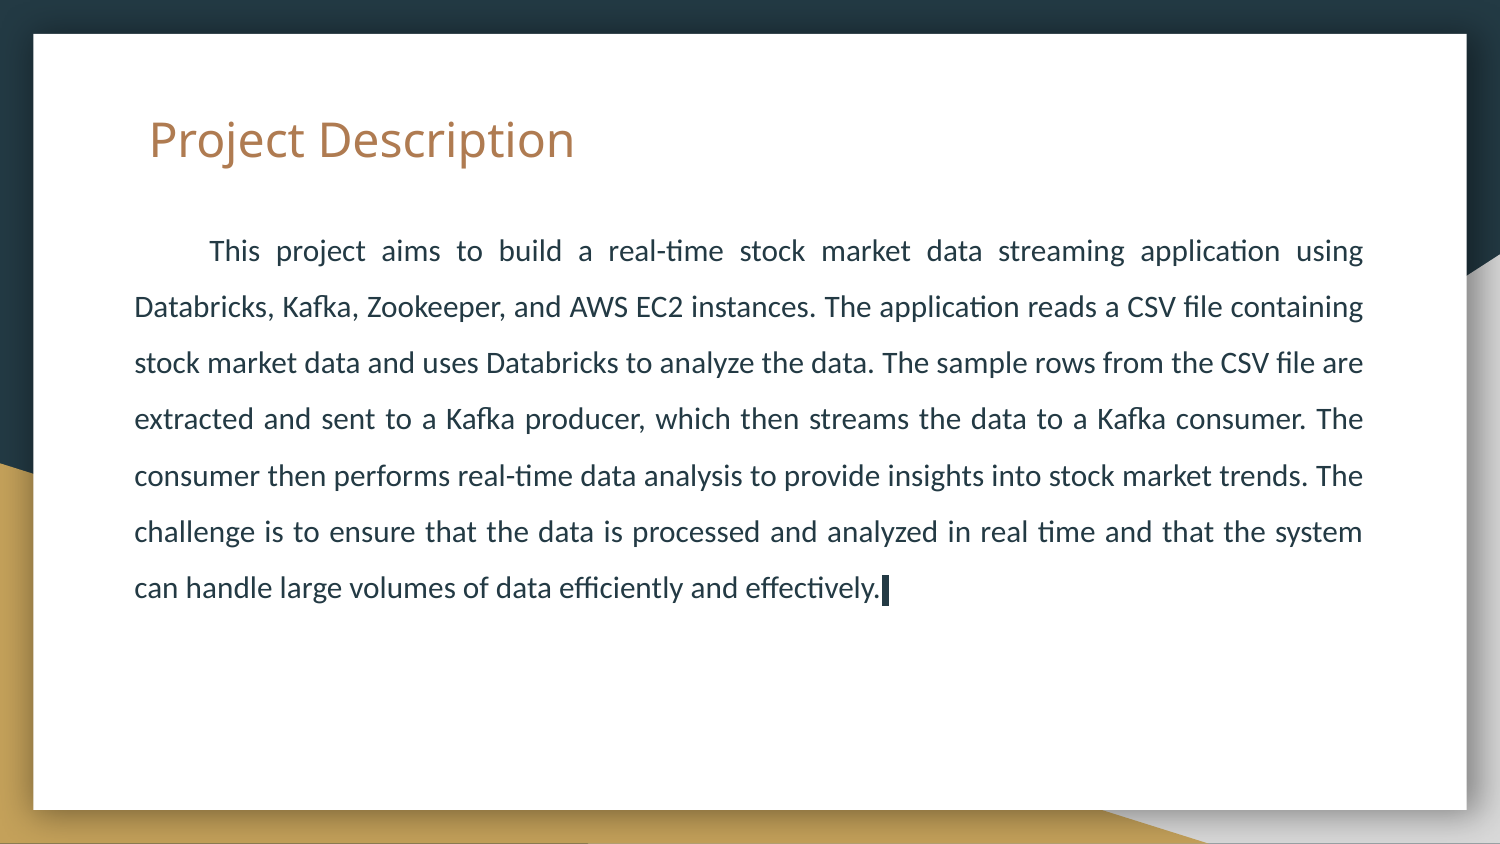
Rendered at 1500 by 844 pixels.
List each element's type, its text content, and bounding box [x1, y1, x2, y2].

title Project Description [52, 94, 672, 183]
list This project aims to build a real-time stock market data streaming application using Databricks, Kafka, Zookeeper, and AWS EC2 instances. The application reads a CSV file containing stock market data and uses Databricks to analyze the data. The sample rows from the CSV file are extracted and sent to a Kafka producer, which then streams the data to a Kafka consumer. The consumer then performs real-time data analysis to provide insights into stock market trends. The challenge is to ensure that the data is processed and analyzed in real time and that the system can handle large volumes of data efficiently and effectively. [119, 134, 1381, 737]
